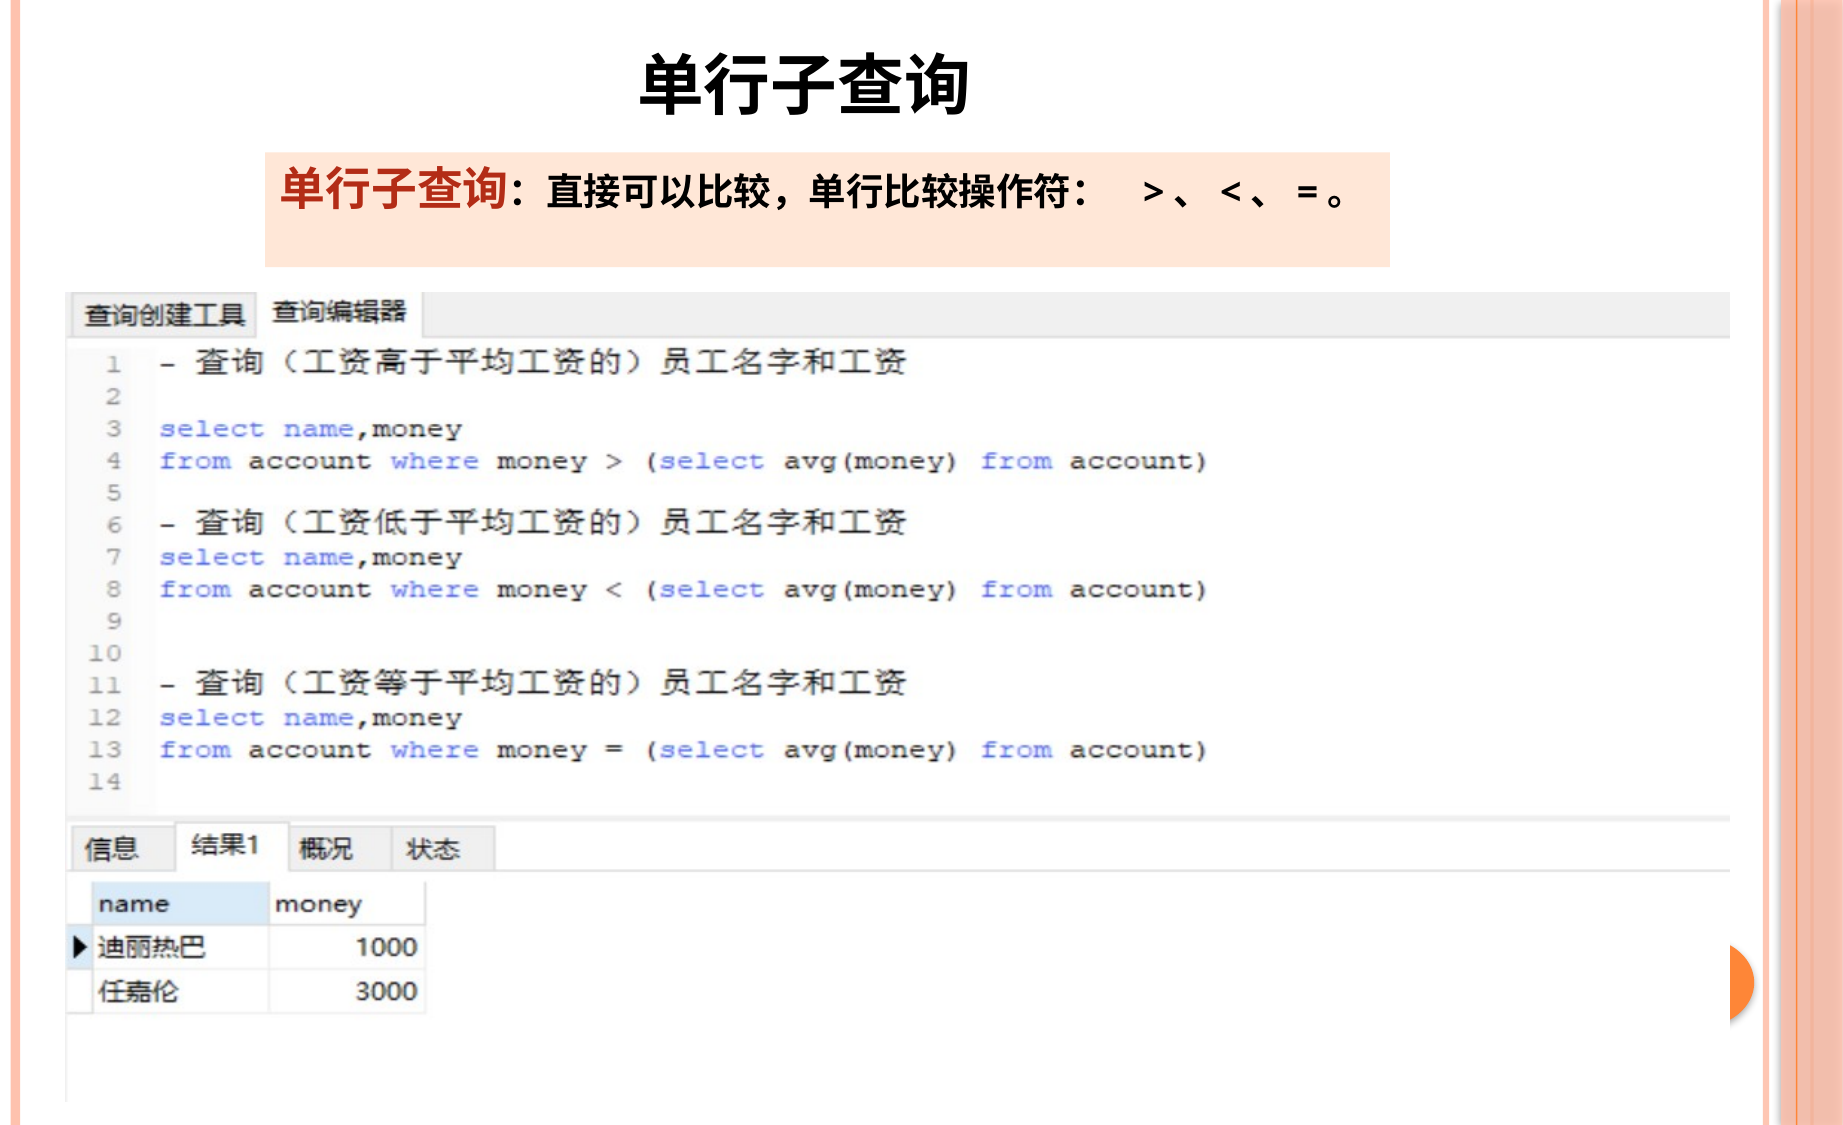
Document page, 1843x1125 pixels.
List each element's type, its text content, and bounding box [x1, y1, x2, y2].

picture [65, 292, 1731, 1102]
text_box 单行子查询 [476, 35, 1133, 130]
text_box 单行子查询：直接可以比较，单行比较操作符： >、<、=。 [265, 152, 1390, 268]
